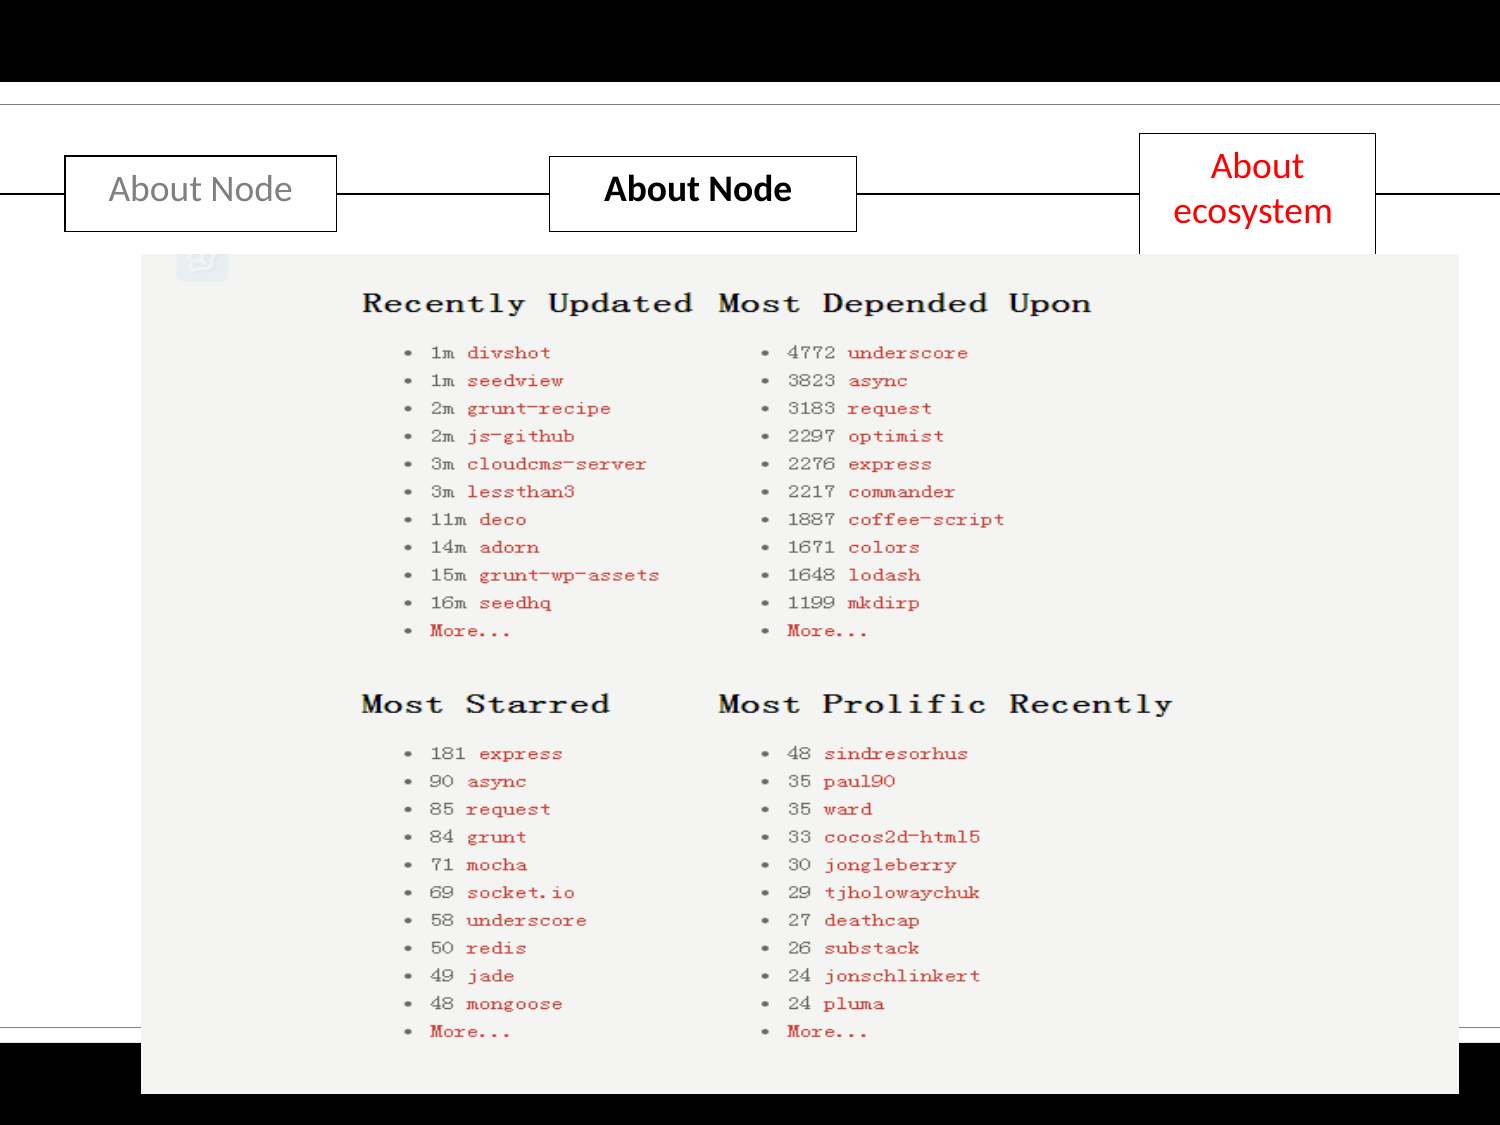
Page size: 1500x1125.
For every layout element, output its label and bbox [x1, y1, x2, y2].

picture [140, 254, 1459, 1094]
text_box [703, 0, 826, 252]
